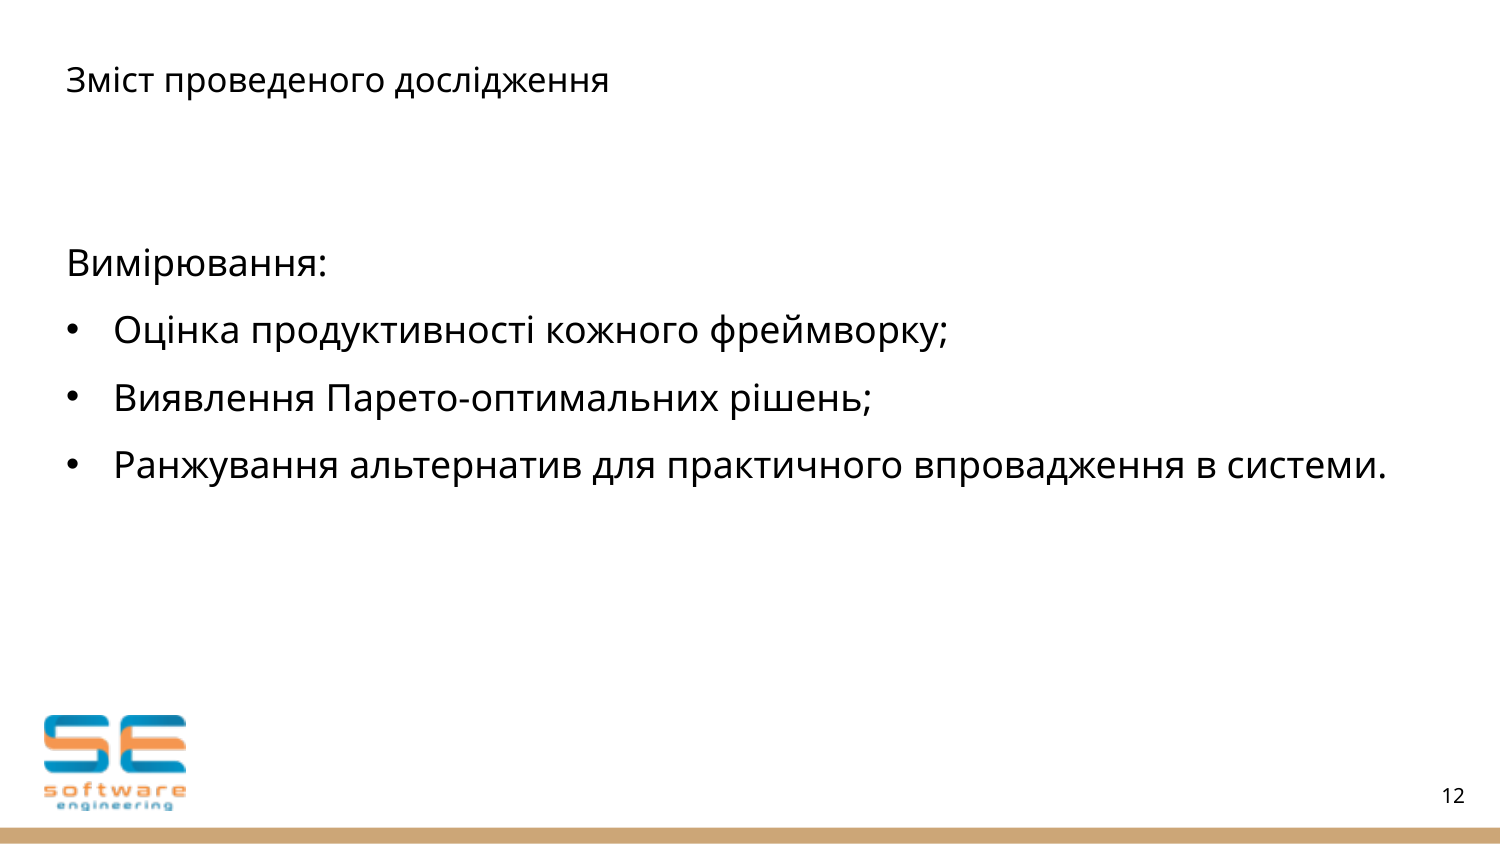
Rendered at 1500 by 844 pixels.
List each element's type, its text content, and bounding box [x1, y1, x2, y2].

picture [43, 714, 186, 811]
slide_number 12 [1389, 764, 1480, 830]
title Зміст проведеного дослідження [51, 43, 1449, 115]
list Вимірювання: Оцінка продуктивності кожного фреймворку; Виявлення Парето-оптимальних рішень; Ранжування альтернатив для практичного впровадження в системи. [51, 200, 1436, 752]
